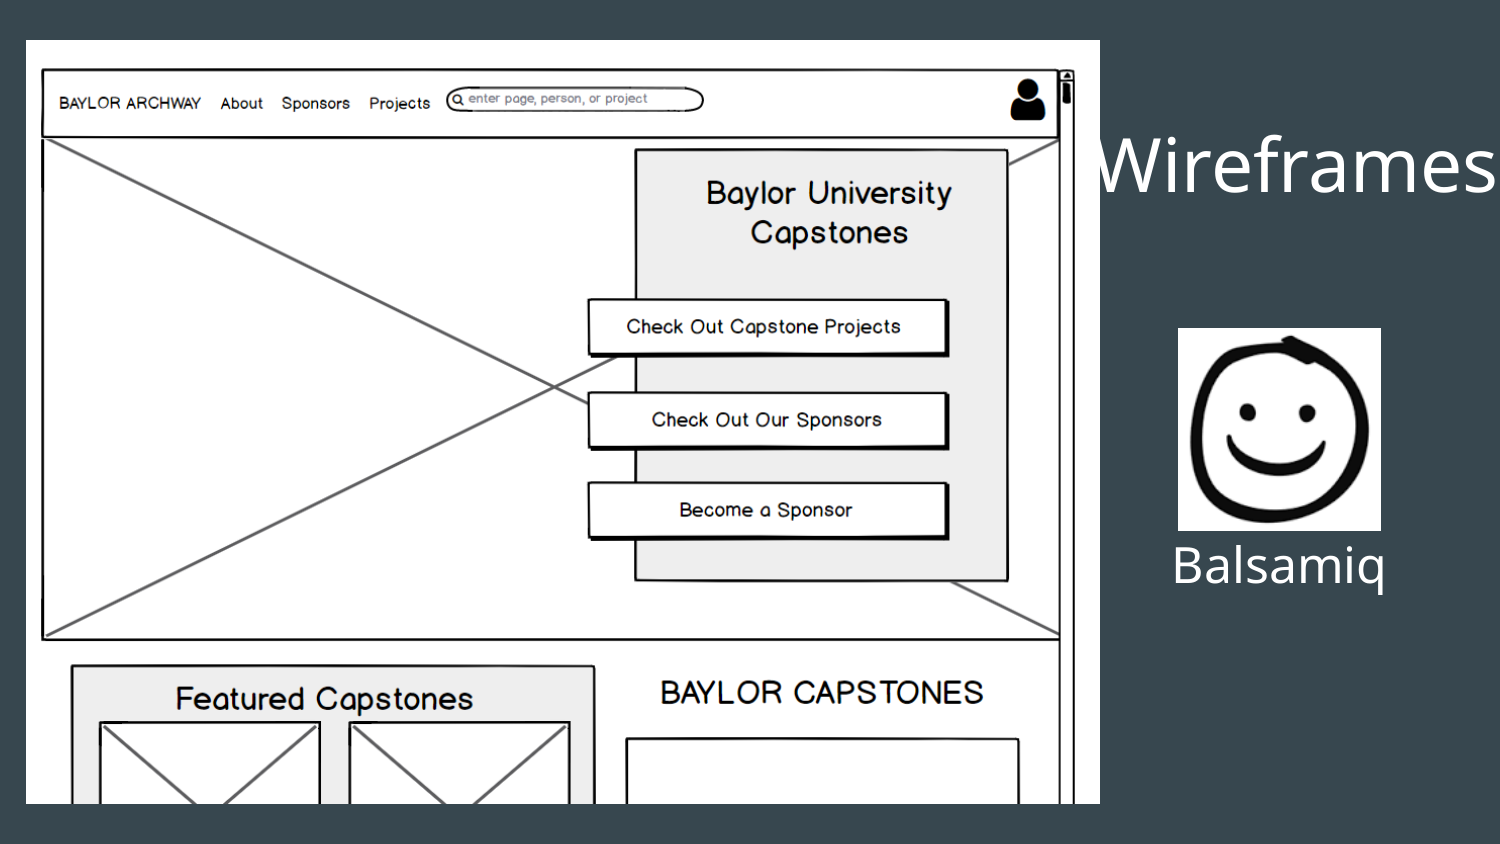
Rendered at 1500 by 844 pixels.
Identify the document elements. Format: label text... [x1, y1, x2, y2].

picture [1178, 327, 1381, 531]
title Wireframes [1105, 92, 1500, 234]
title Balsamiq [1105, 503, 1482, 623]
picture [25, 40, 1101, 804]
